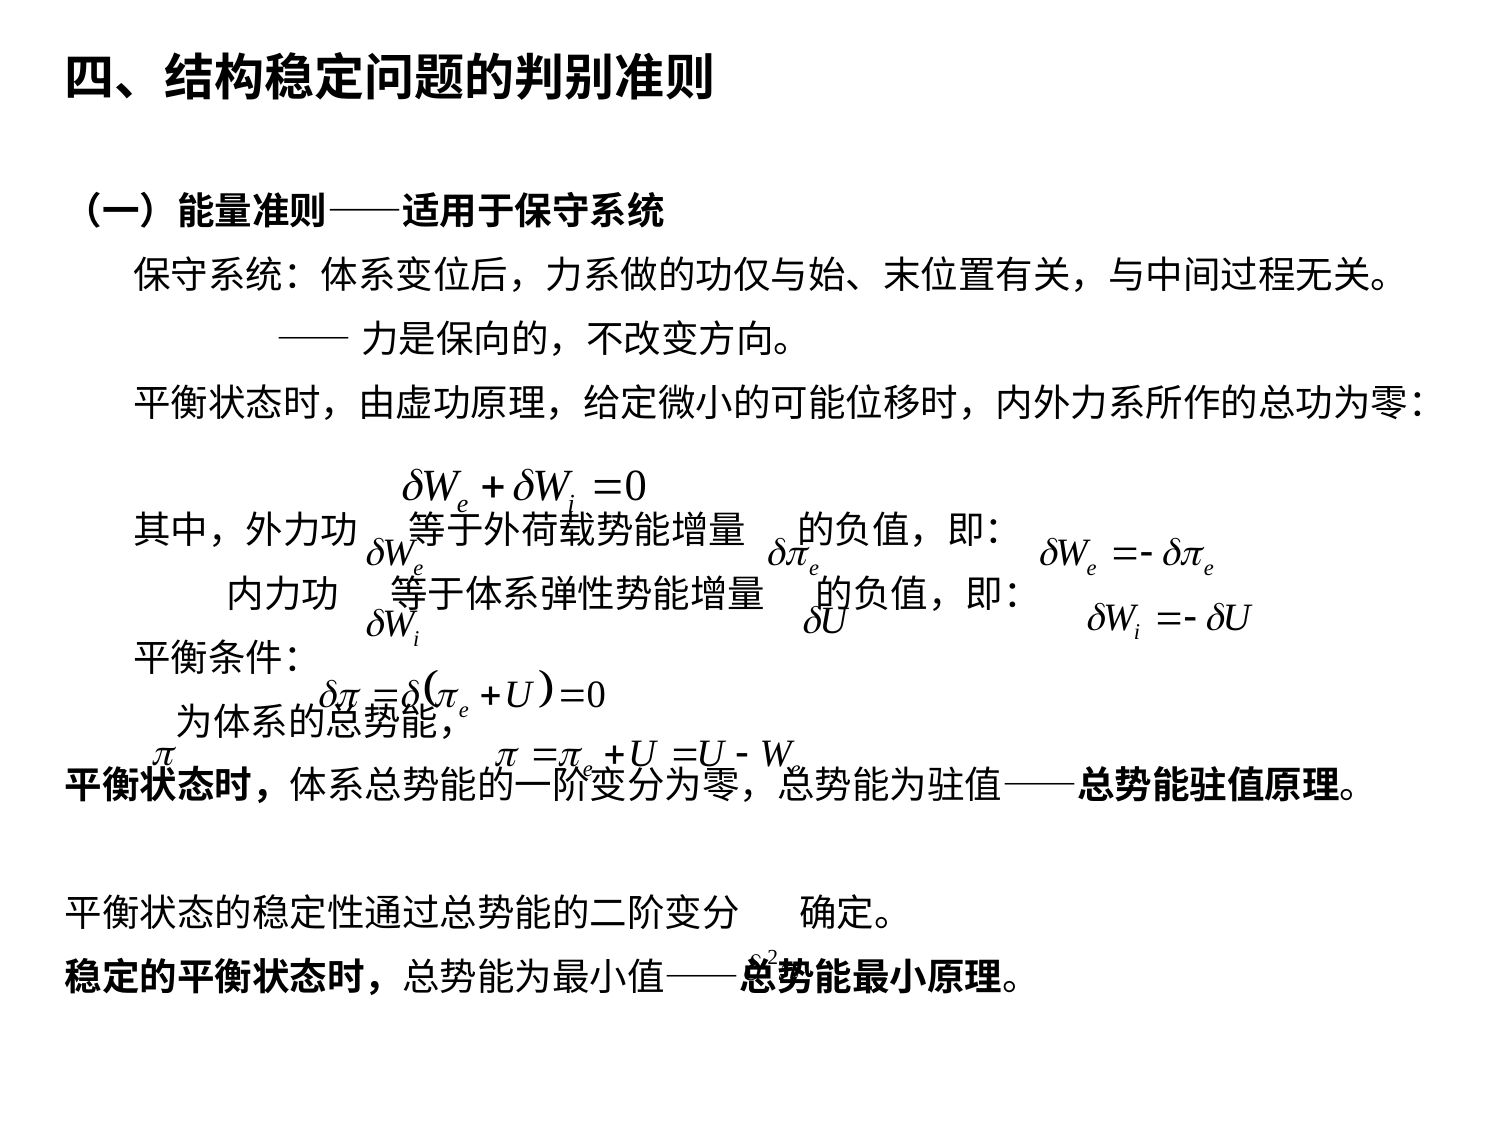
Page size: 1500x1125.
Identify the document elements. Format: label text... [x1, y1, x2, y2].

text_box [738, 940, 810, 991]
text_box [395, 455, 656, 524]
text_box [359, 597, 429, 657]
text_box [1030, 529, 1264, 656]
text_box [761, 526, 827, 586]
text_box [490, 727, 810, 787]
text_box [1033, 526, 1221, 586]
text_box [312, 668, 613, 727]
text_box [359, 526, 432, 586]
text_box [1080, 591, 1262, 650]
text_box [796, 597, 859, 644]
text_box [147, 739, 184, 776]
text_box 四、结构稳定问题的判别准则 （一）能量准则——适用于保守系统 保守系统：体系变位后，力系做的功仅与始、末位置有关，与中间过程无关。 ——力是保向的，不改变方向。 平衡状态时，由虚功原理，给定微小的可能位移时，内外力系所作的总功为零： 其中，外力功 等于外荷载势能增量 的负值，即： 内力功 等于体系弹性势能增量 的负值，即： 平衡条件： 为体系的总势能， 平衡状态时，体系总势能的一阶变分为零，总势能为驻值——总势能驻值原理。 平衡状态的稳定性通过总势能的二阶变分 确定。 稳定的平衡状态时，总势能为最小值——总势能最小原理。 [49, 37, 1463, 1091]
